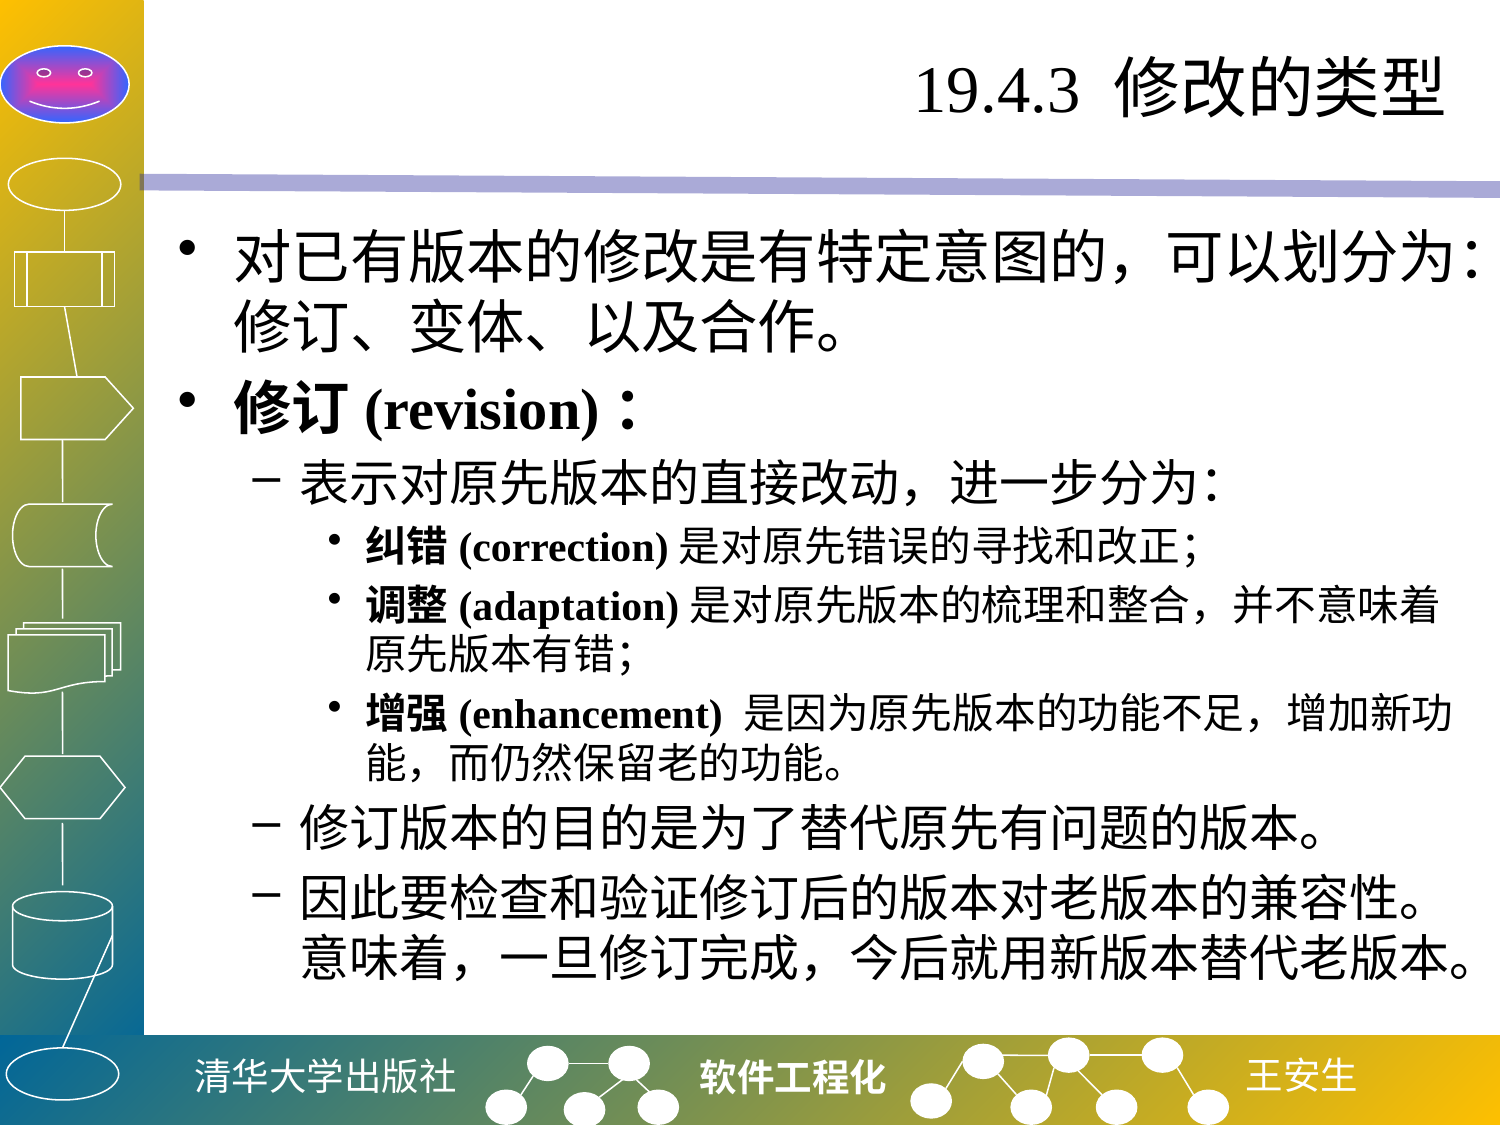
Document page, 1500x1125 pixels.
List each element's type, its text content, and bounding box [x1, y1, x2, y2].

list 对已有版本的修改是有特定意图的，可以划分为：修订、变体、以及合作。 修订(revision)： 表示对原先版本的直接改动，进一步分为： 纠错(correction)是对原先错误的寻找和改正； 调整(adaptation)是对原先版本的梳理和整合，并不意味着原先版本有错； 增强(enhancement) 是因为原先版本的功能不足，增加新功能，而仍然保留老的功能。 修订版本的目的是为了替代原先有问题的版本。 因此要检查和验证修订后的版本对老版本的兼容性。意味着，一旦修订完成，今后就用新版本替代老版本。 [162, 212, 1476, 1017]
title 19.4.3 修改的类型 [187, 24, 1463, 147]
